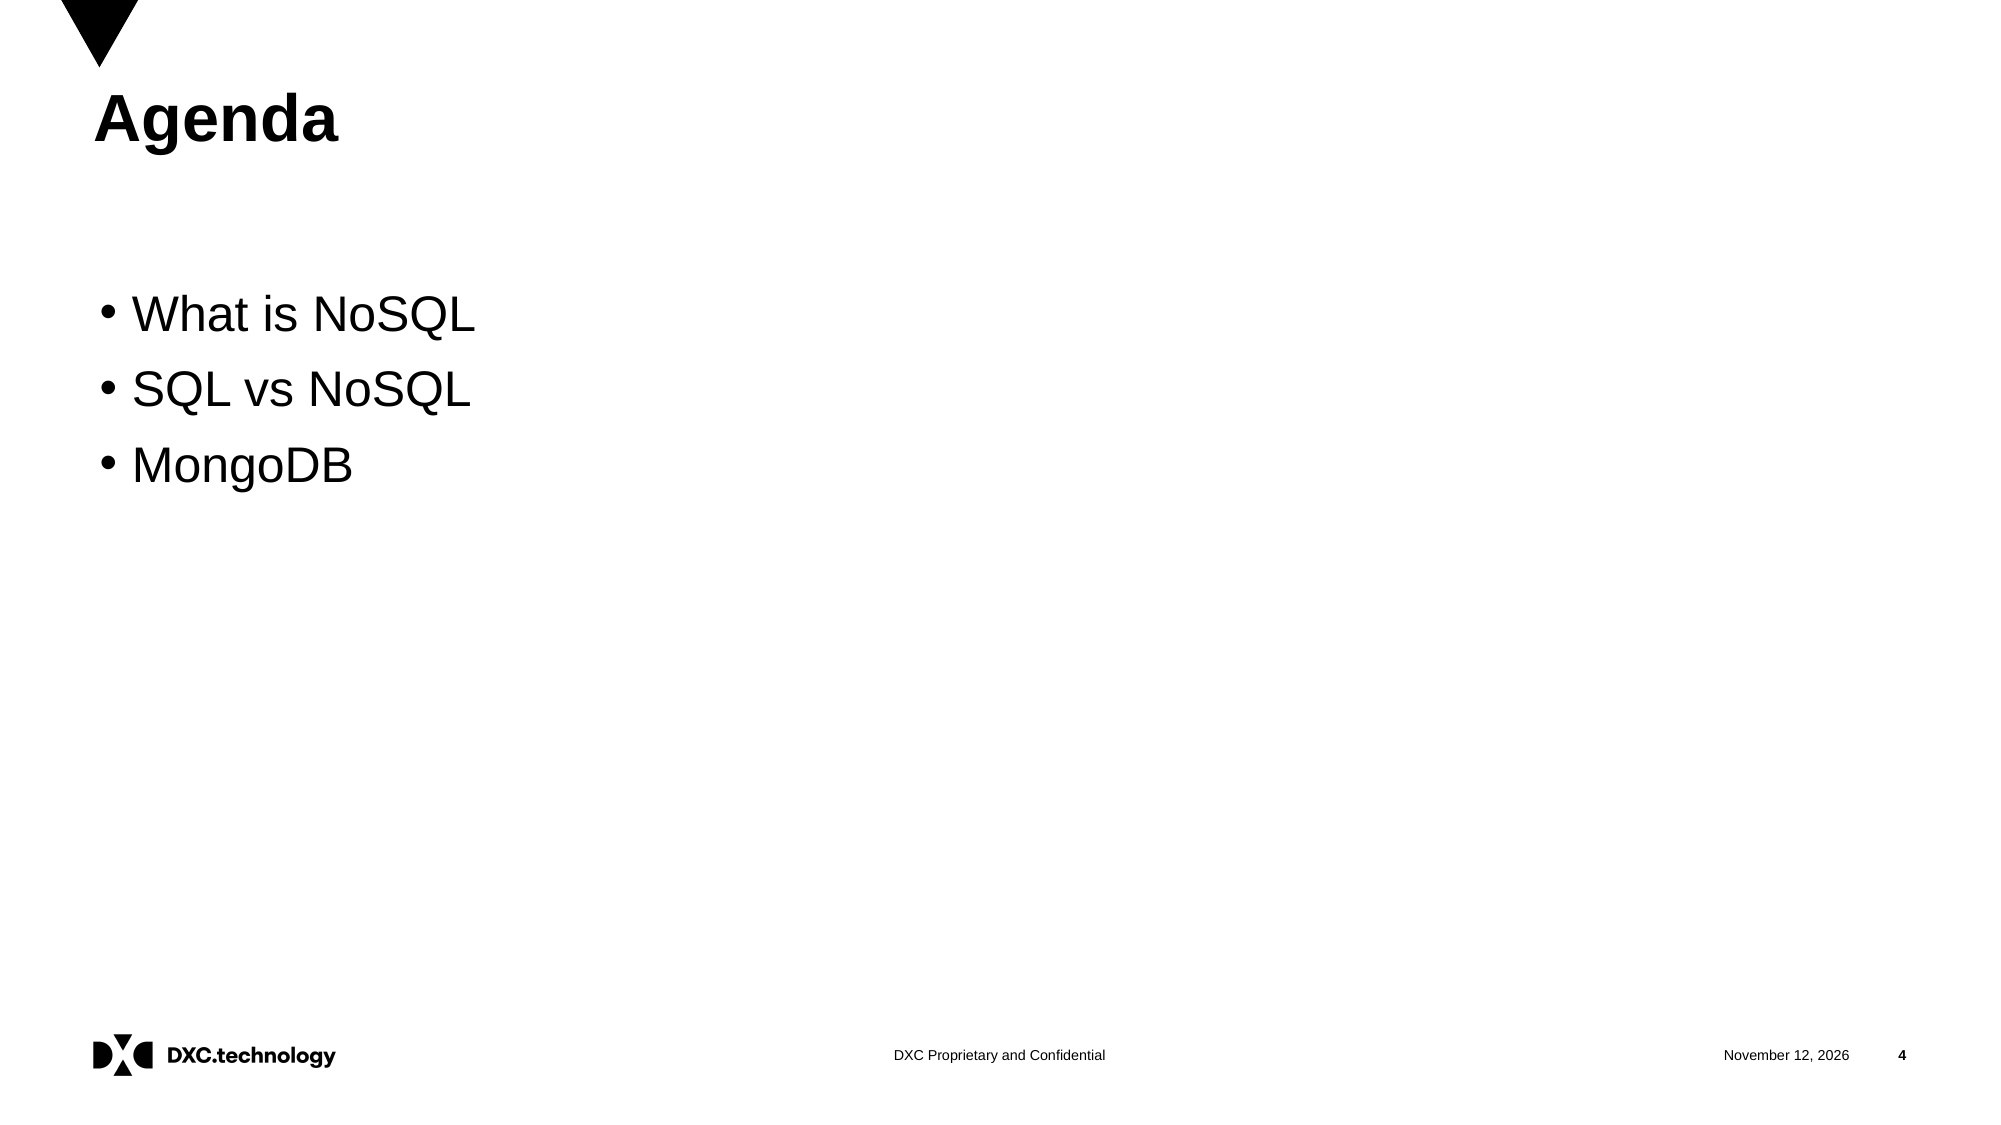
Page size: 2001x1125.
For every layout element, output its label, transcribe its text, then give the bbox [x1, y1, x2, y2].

title Agenda [93, 87, 1907, 282]
list What is NoSQL SQL vs NoSQL MongoDB [93, 281, 1625, 982]
